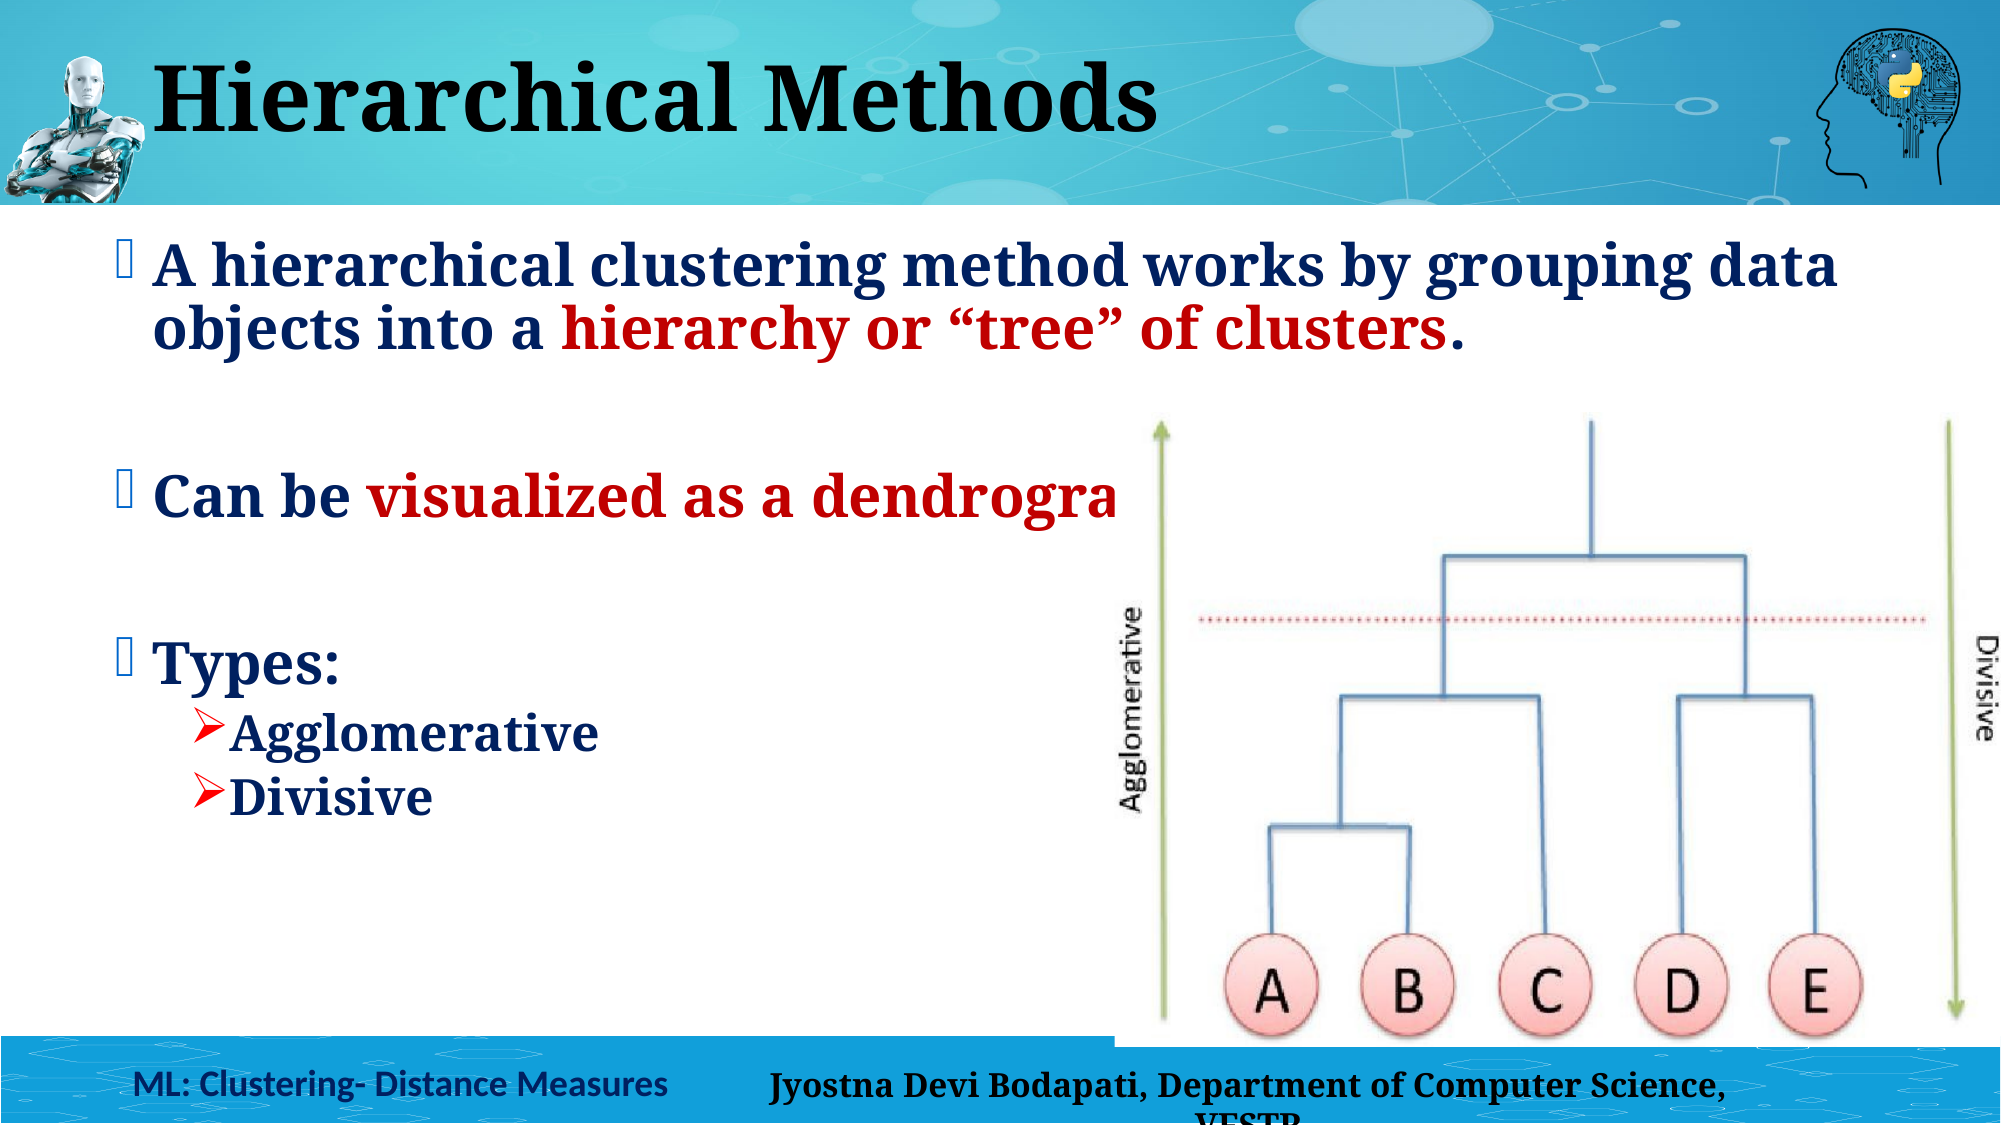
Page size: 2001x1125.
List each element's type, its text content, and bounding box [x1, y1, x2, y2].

title Hierarchical Methods [137, 19, 1863, 185]
text_box [1114, 412, 2000, 1047]
list A hierarchical clustering method works by grouping data objects into a hierarchy or “tree” of clusters. Can be visualized as a dendrogram Types: Agglomerative Divisive [99, 229, 1868, 1013]
picture [0, 0, 2000, 205]
